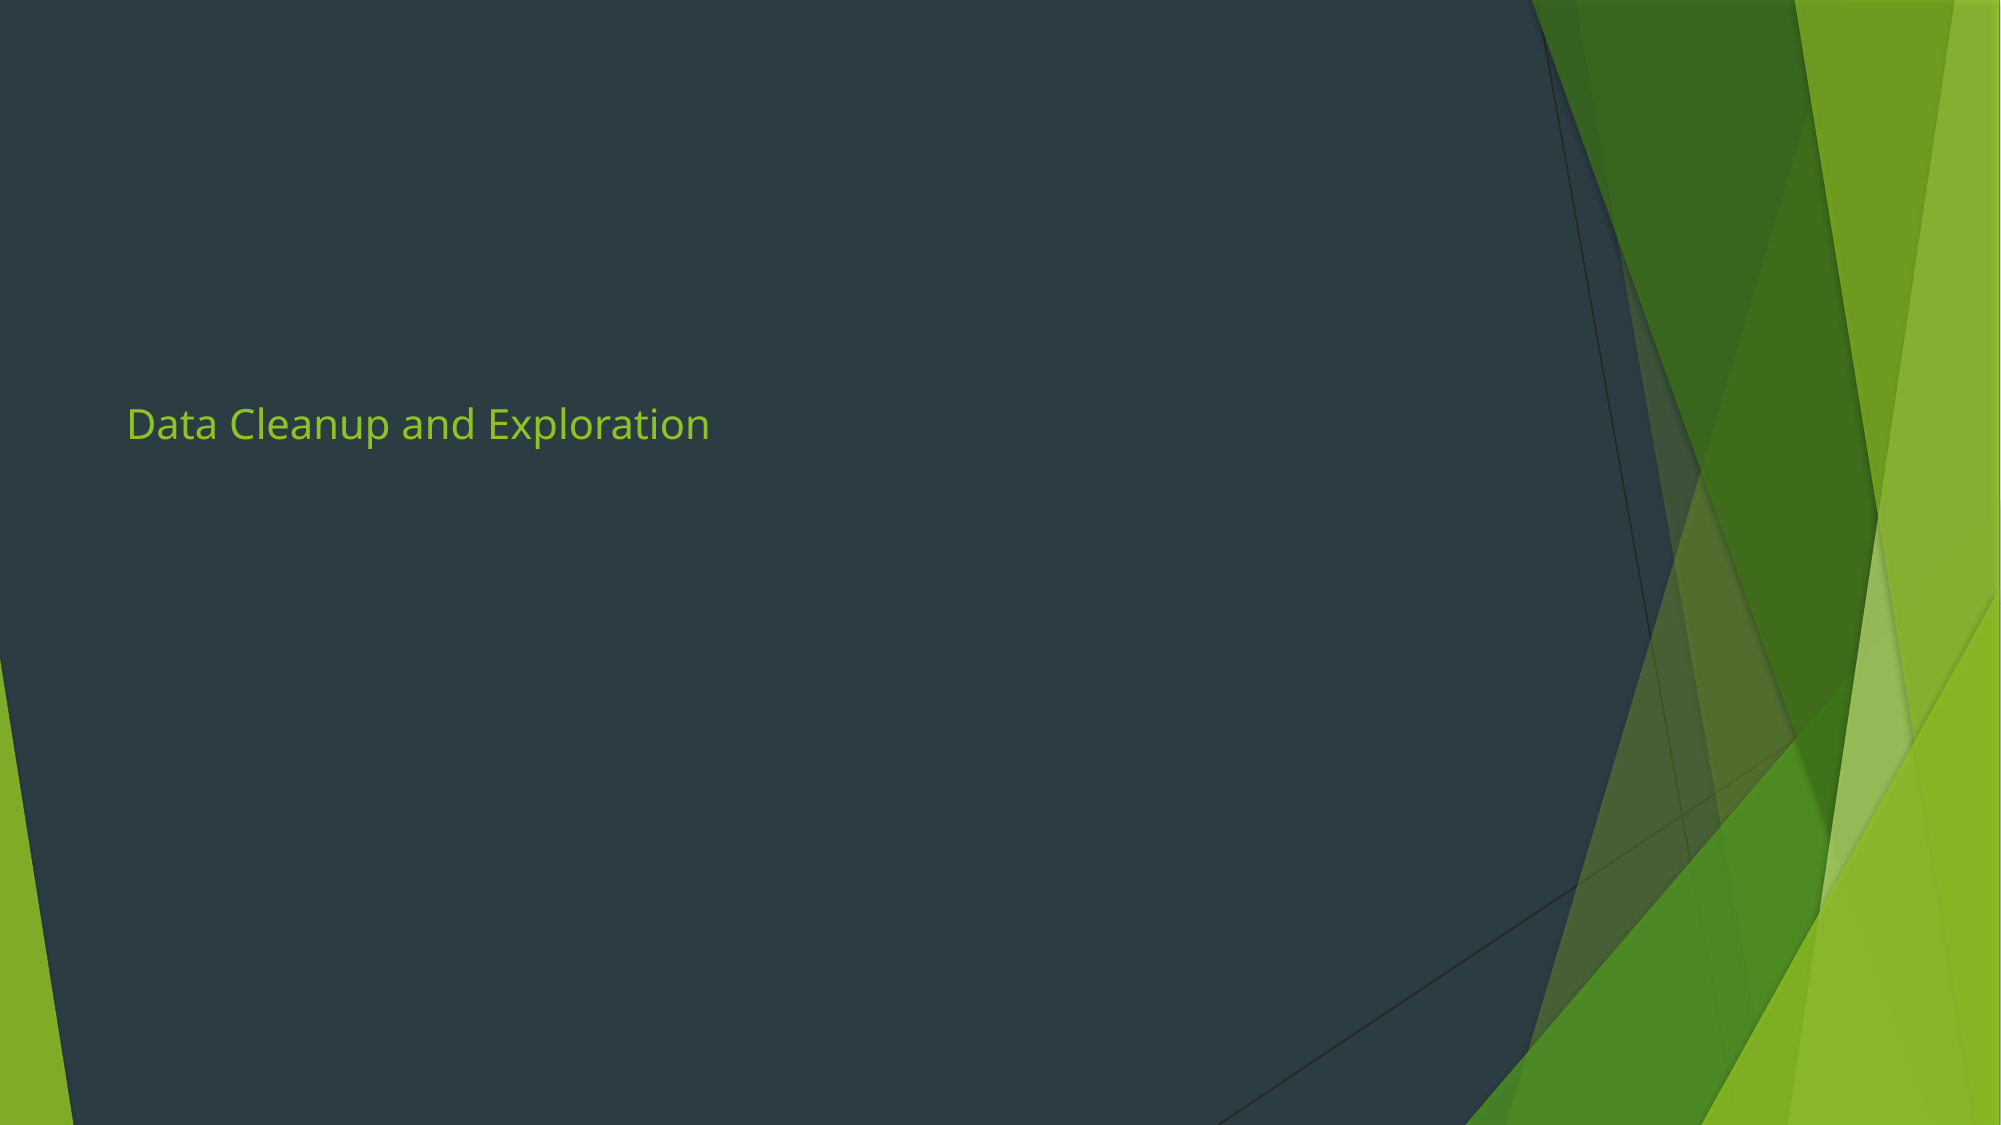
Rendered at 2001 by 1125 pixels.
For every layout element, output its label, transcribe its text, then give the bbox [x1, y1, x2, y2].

title Data Cleanup and Exploration [111, 245, 744, 456]
